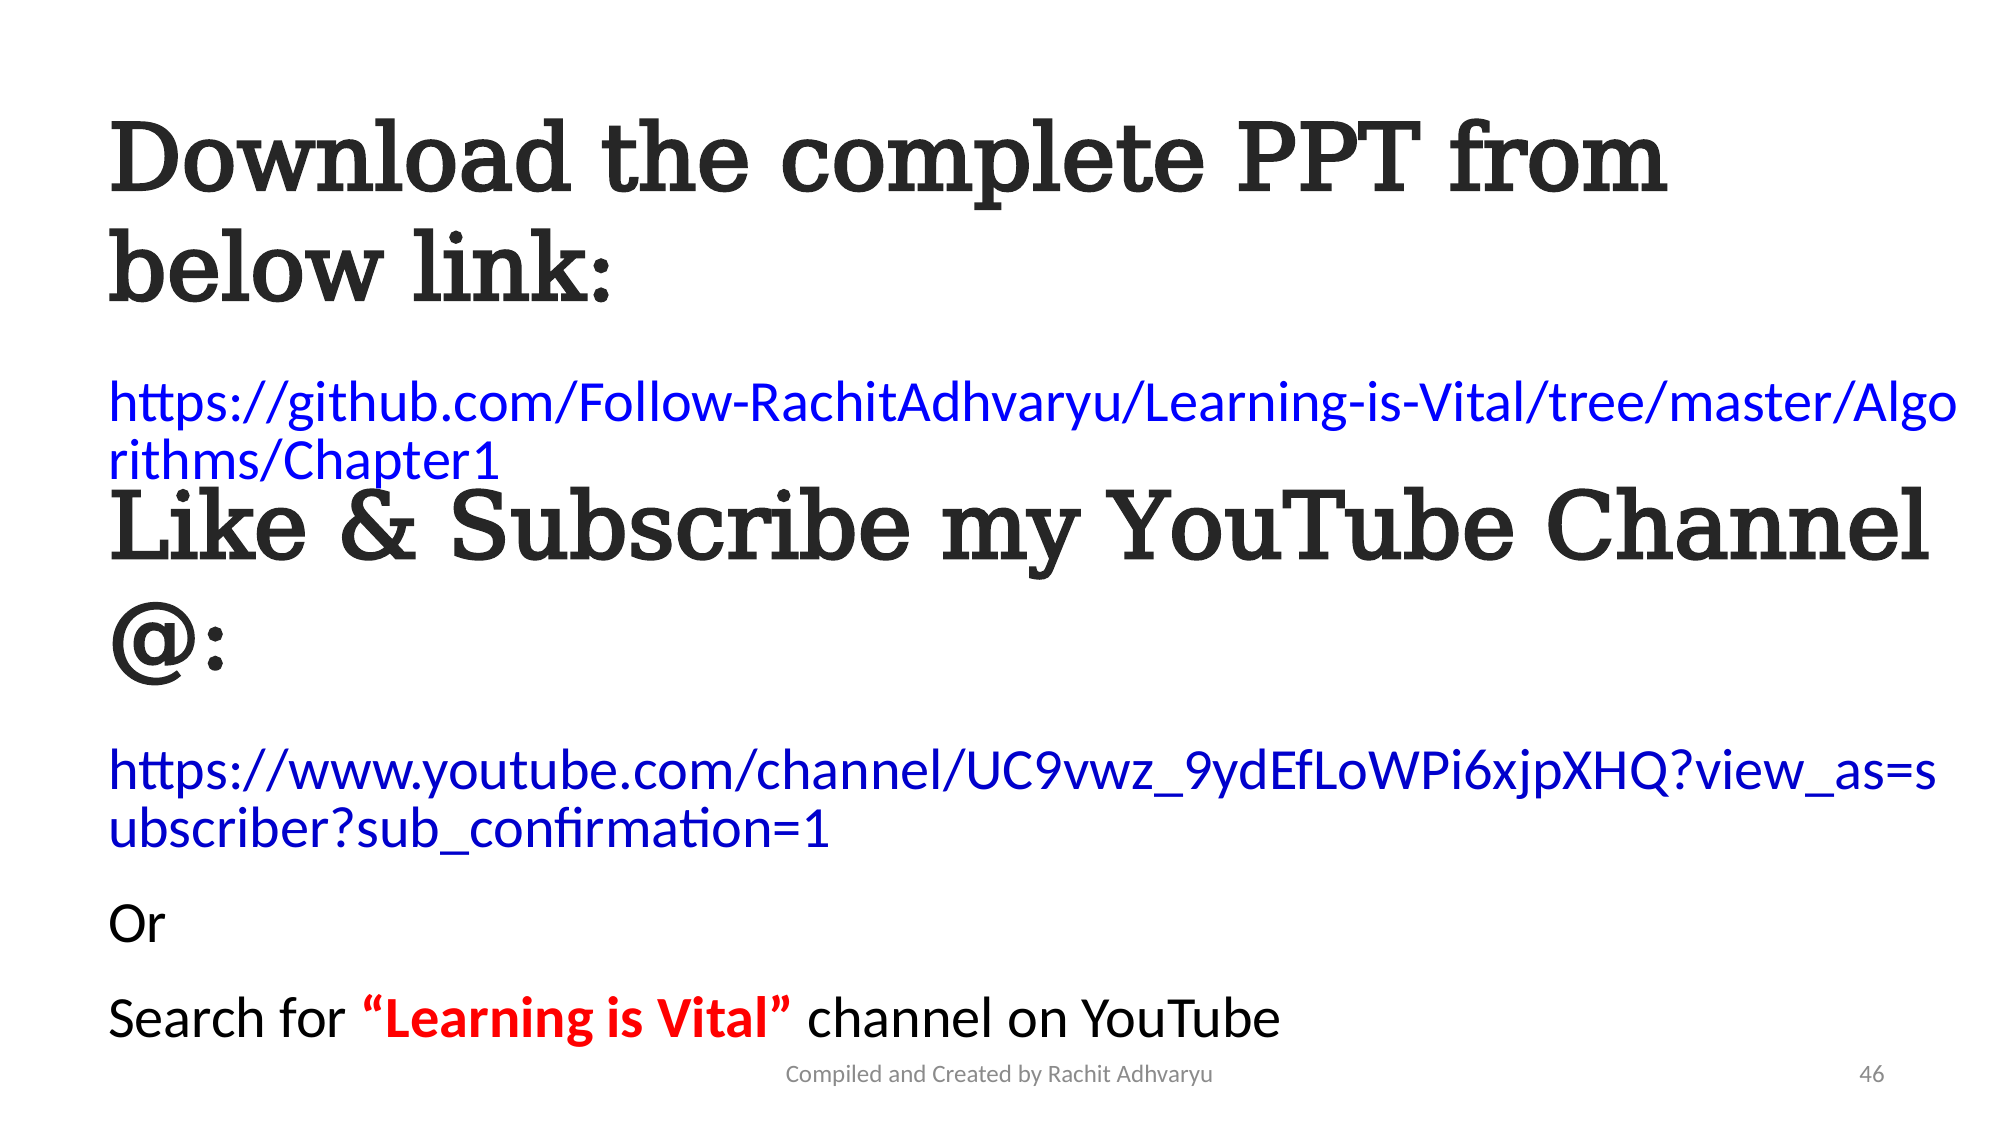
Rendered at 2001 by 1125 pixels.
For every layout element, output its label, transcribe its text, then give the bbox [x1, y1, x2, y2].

text_box Download the complete PPT from below link: https://github.com/Follow-RachitAdhvaryu/Learning-is-Vital/tree/master/Algorithms/Chapter1 [93, 90, 1976, 441]
text_box Like & Subscribe my YouTube Channel @: https://www.youtube.com/channel/UC9vwz_9ydEfLoWPi6xjpXHQ?view_as=subscriber?sub_confirmation=1 Or Search for “Learning is Vital” channel on YouTube [93, 458, 1976, 1125]
